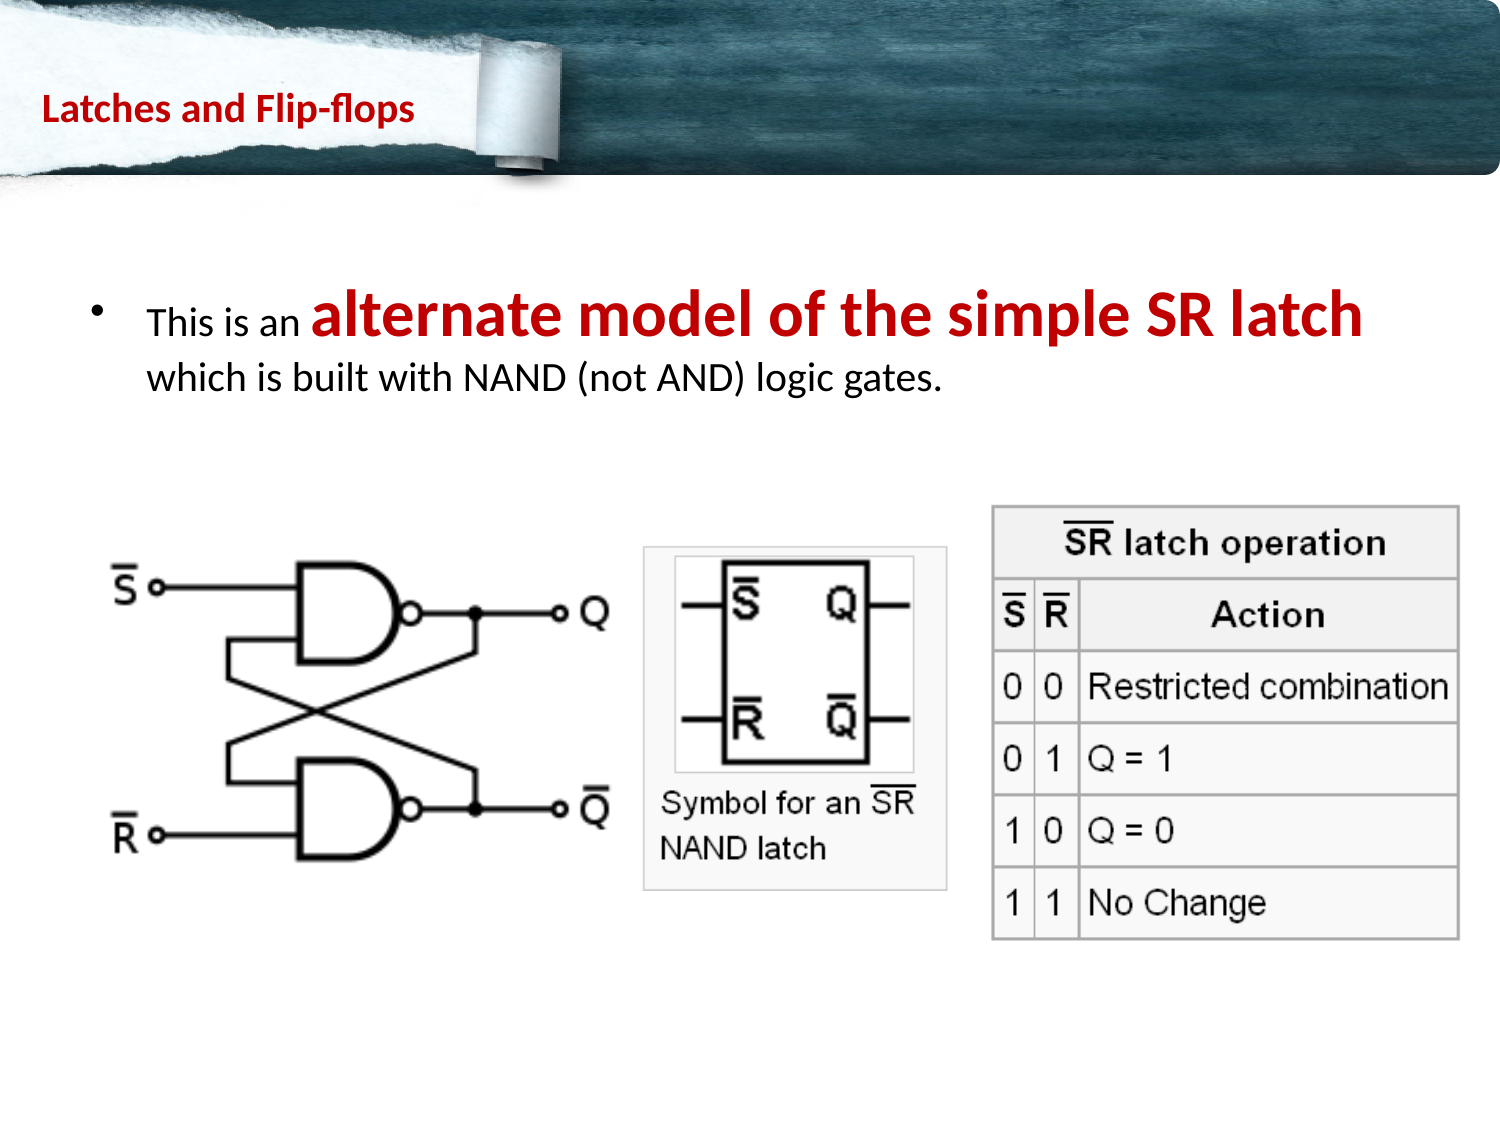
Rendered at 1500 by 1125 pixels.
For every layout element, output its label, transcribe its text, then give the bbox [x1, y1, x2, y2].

picture [0, 0, 1500, 238]
picture [99, 549, 619, 876]
picture [987, 499, 1468, 948]
list This is an alternate model of the simple SR latch which is built with NAND (not AND) logic gates. [75, 262, 1425, 1005]
picture [637, 537, 954, 891]
